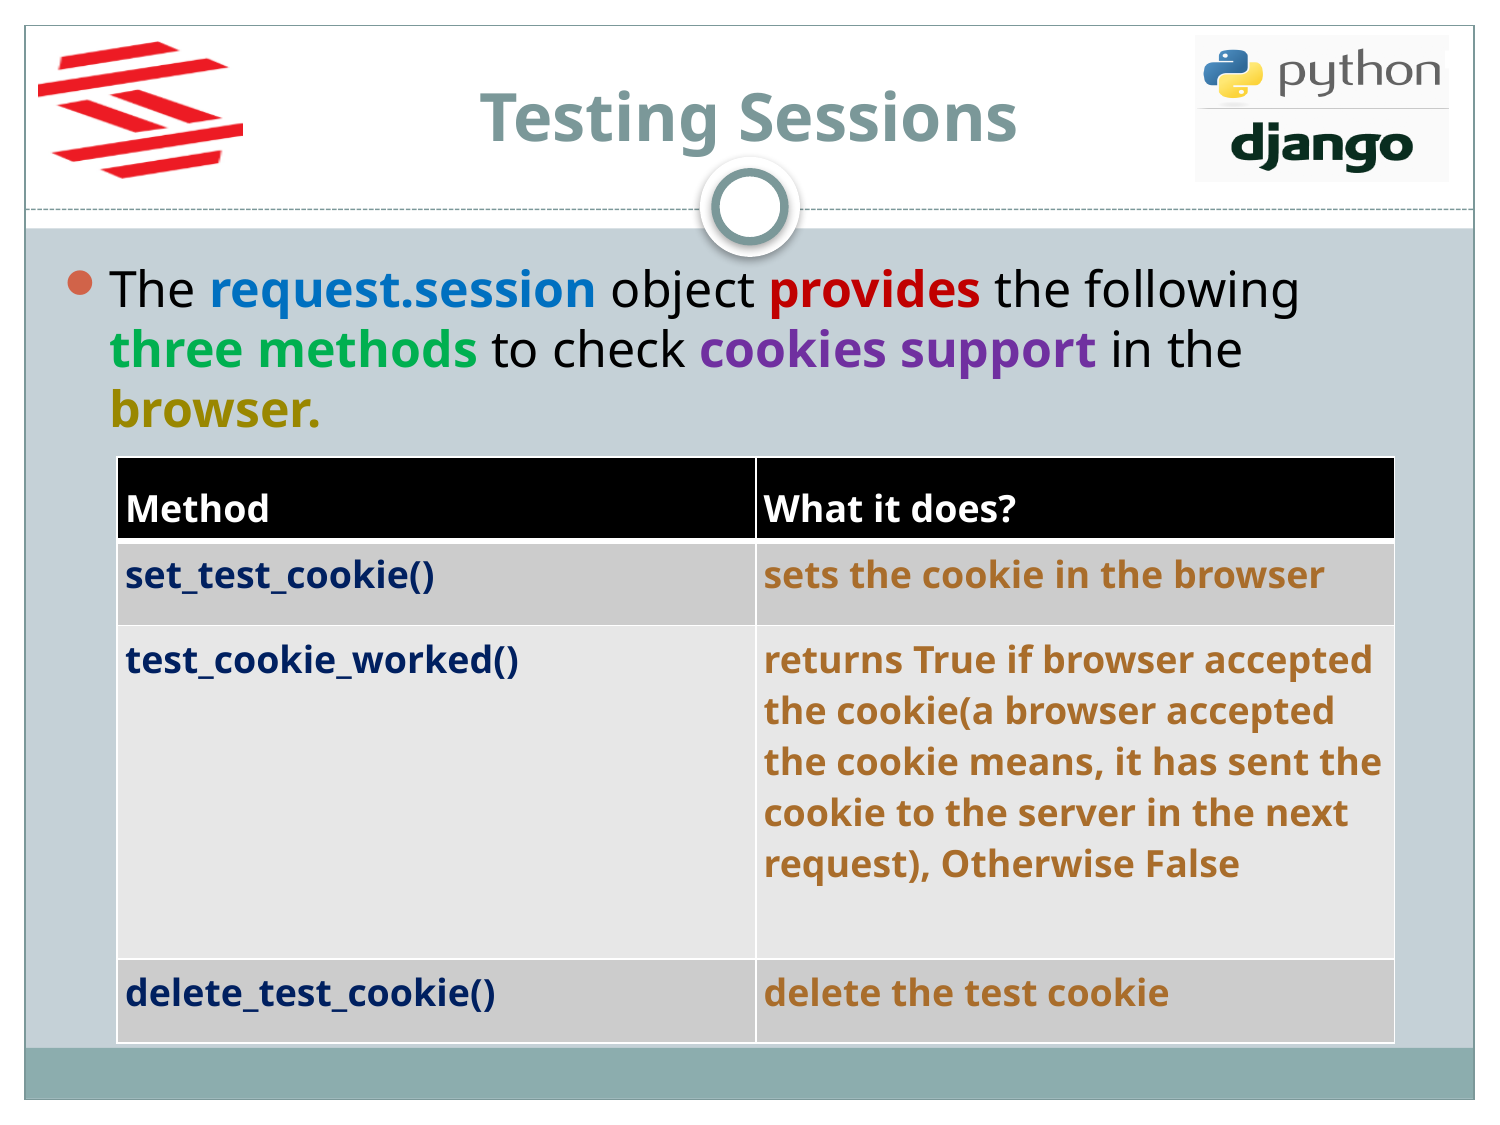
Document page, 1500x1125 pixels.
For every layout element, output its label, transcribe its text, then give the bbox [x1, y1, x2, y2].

table_cell set_test_cookie() [118, 544, 755, 625]
table_cell sets the cookie in the browser [757, 544, 1394, 625]
list The request.session object provides the following three methods to check cookies support in the browser. [49, 250, 1445, 1001]
table_cell delete_test_cookie() [118, 960, 755, 1042]
table_cell delete the test cookie [757, 960, 1394, 1042]
table_cell test_cookie_worked() [118, 626, 755, 958]
picture [37, 40, 243, 185]
table_header What it does? [757, 458, 1394, 538]
table_header Method [118, 458, 755, 538]
title Testing Sessions [237, 37, 1190, 162]
picture [1195, 34, 1449, 183]
table_cell returns True if browser accepted the cookie(a browser accepted the cookie means, it has sent the cookie to the server in the next request), Otherwise False [757, 626, 1394, 958]
